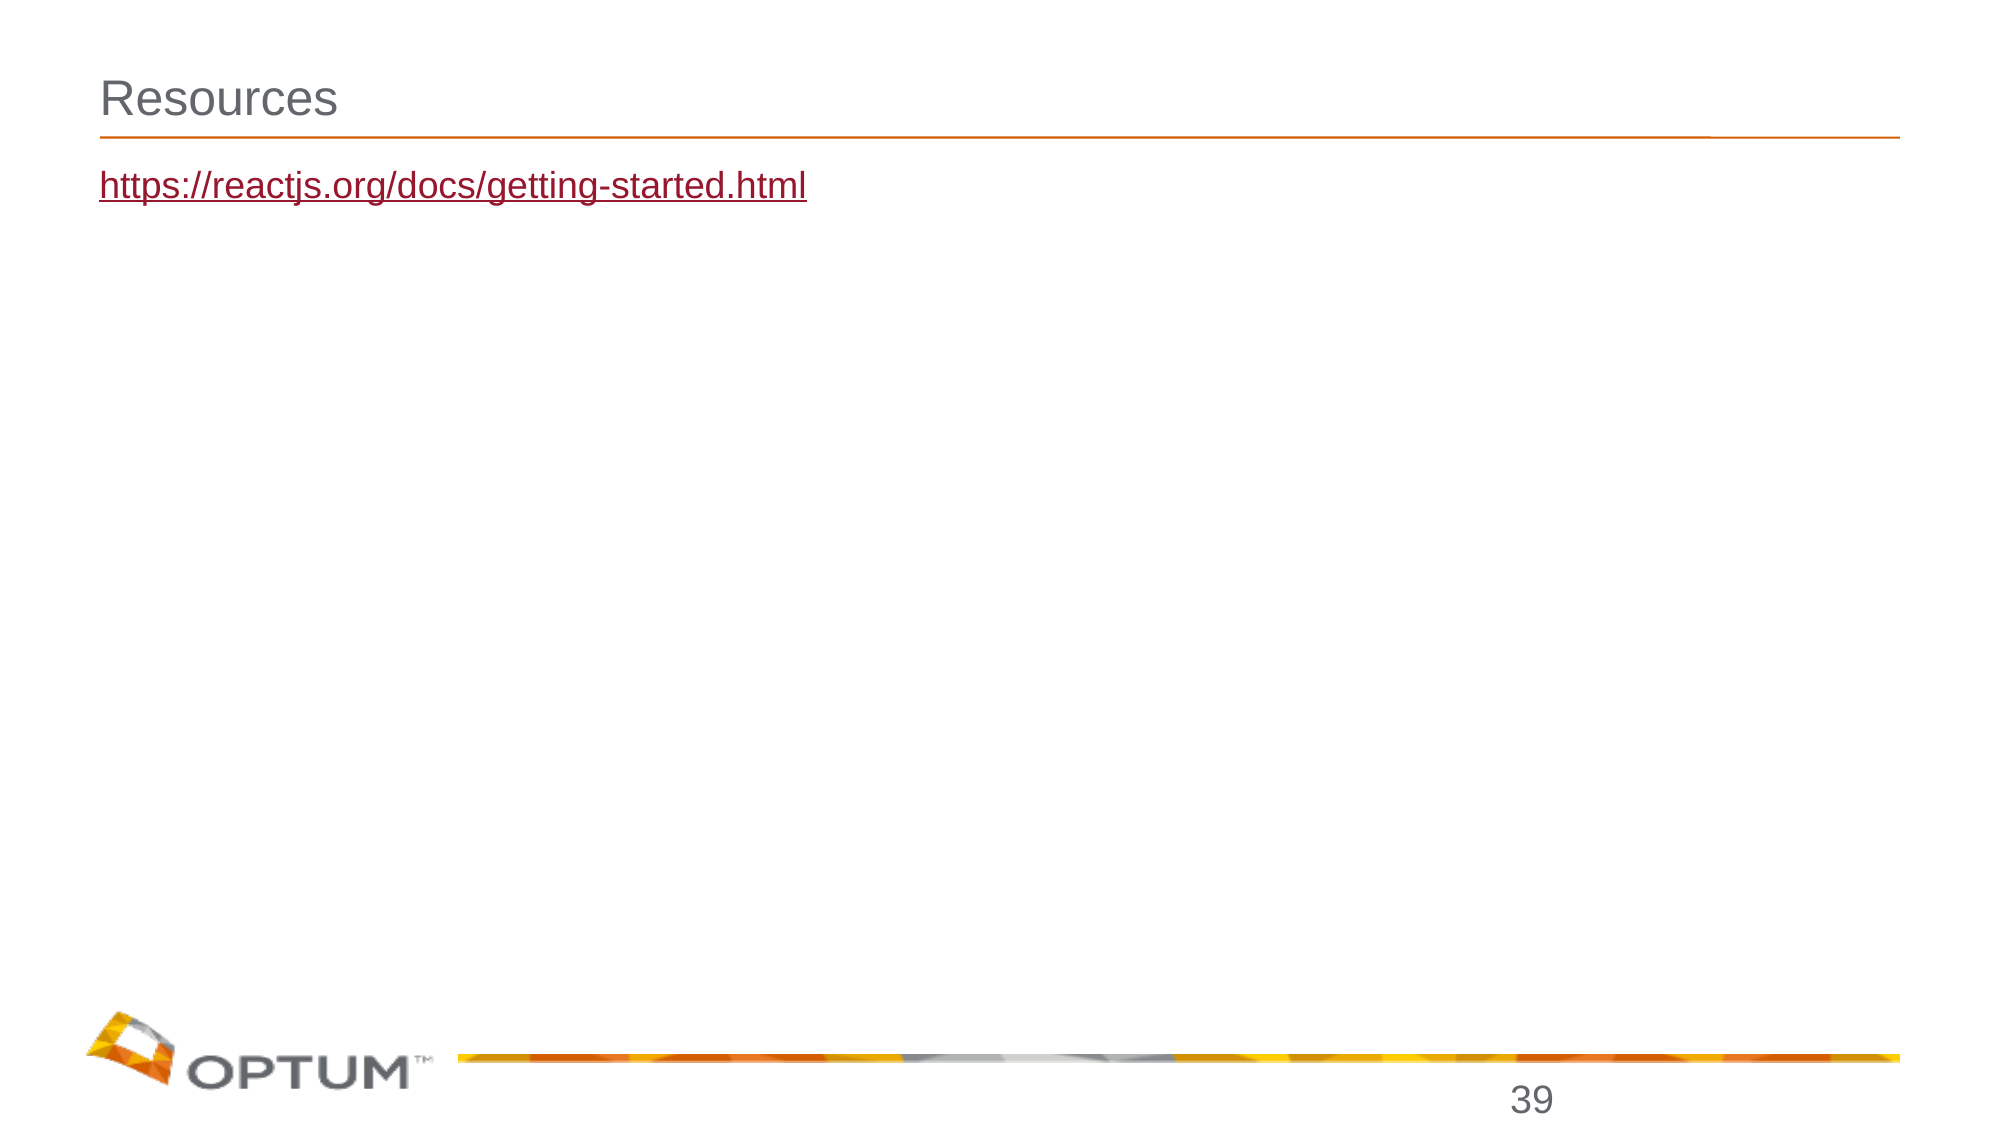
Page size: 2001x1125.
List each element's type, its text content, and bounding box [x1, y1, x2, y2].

slide_number 39 [1495, 1066, 1620, 1099]
list https://reactjs.org/docs/getting-started.html [99, 164, 1899, 992]
title Resources [99, 24, 1899, 126]
picture [83, 1009, 436, 1092]
picture [458, 1054, 1900, 1063]
